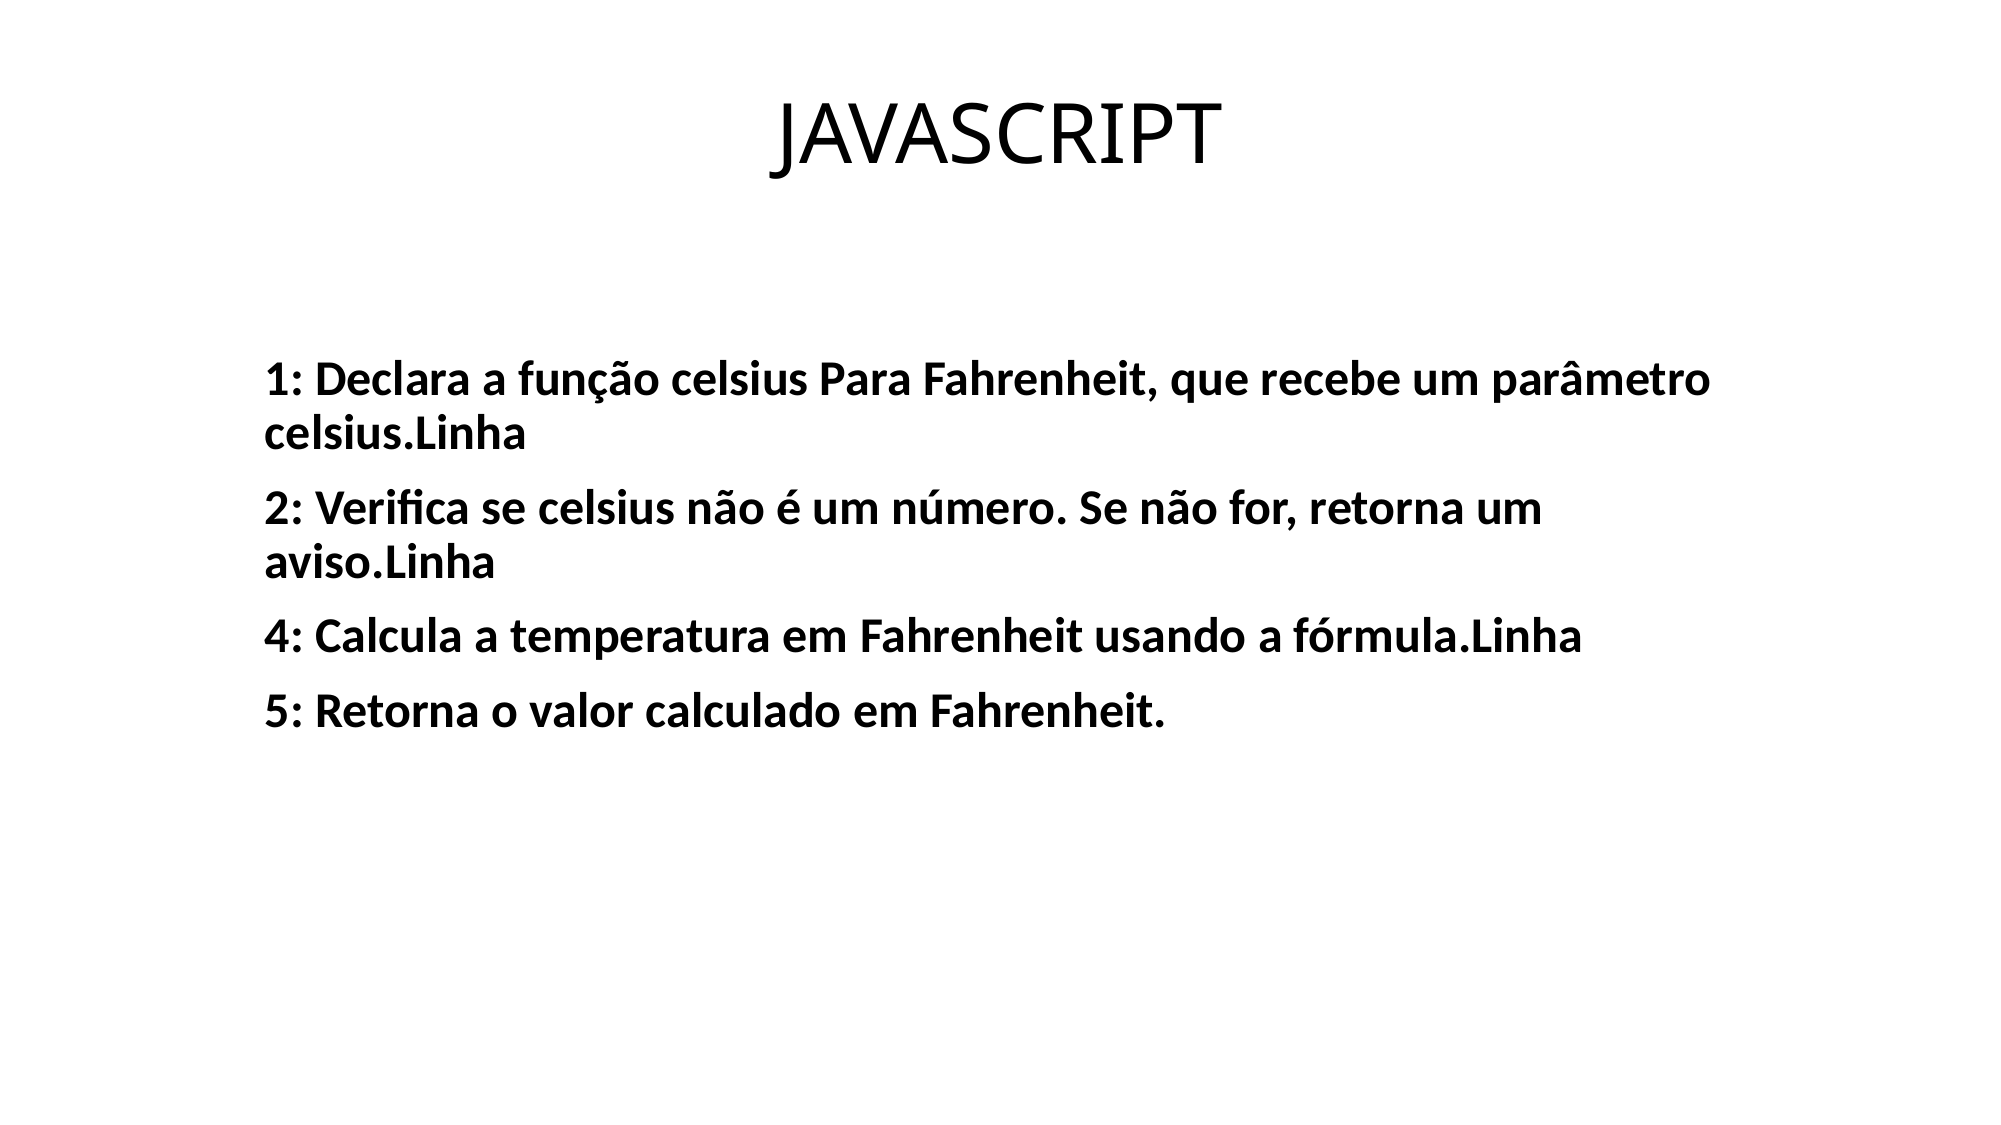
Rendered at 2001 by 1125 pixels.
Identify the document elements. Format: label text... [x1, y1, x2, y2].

title JAVASCRIPT [249, 32, 1750, 188]
subtitle 1: Declara a função celsius Para Fahrenheit, que recebe um parâmetro celsius.Linha 2: Verifica se celsius não é um número. Se não for, retorna um aviso.Linha 4: Calcula a temperatura em Fahrenheit usando a fórmula.Linha 5: Retorna o valor calculado em Fahrenheit. [249, 188, 1750, 1093]
